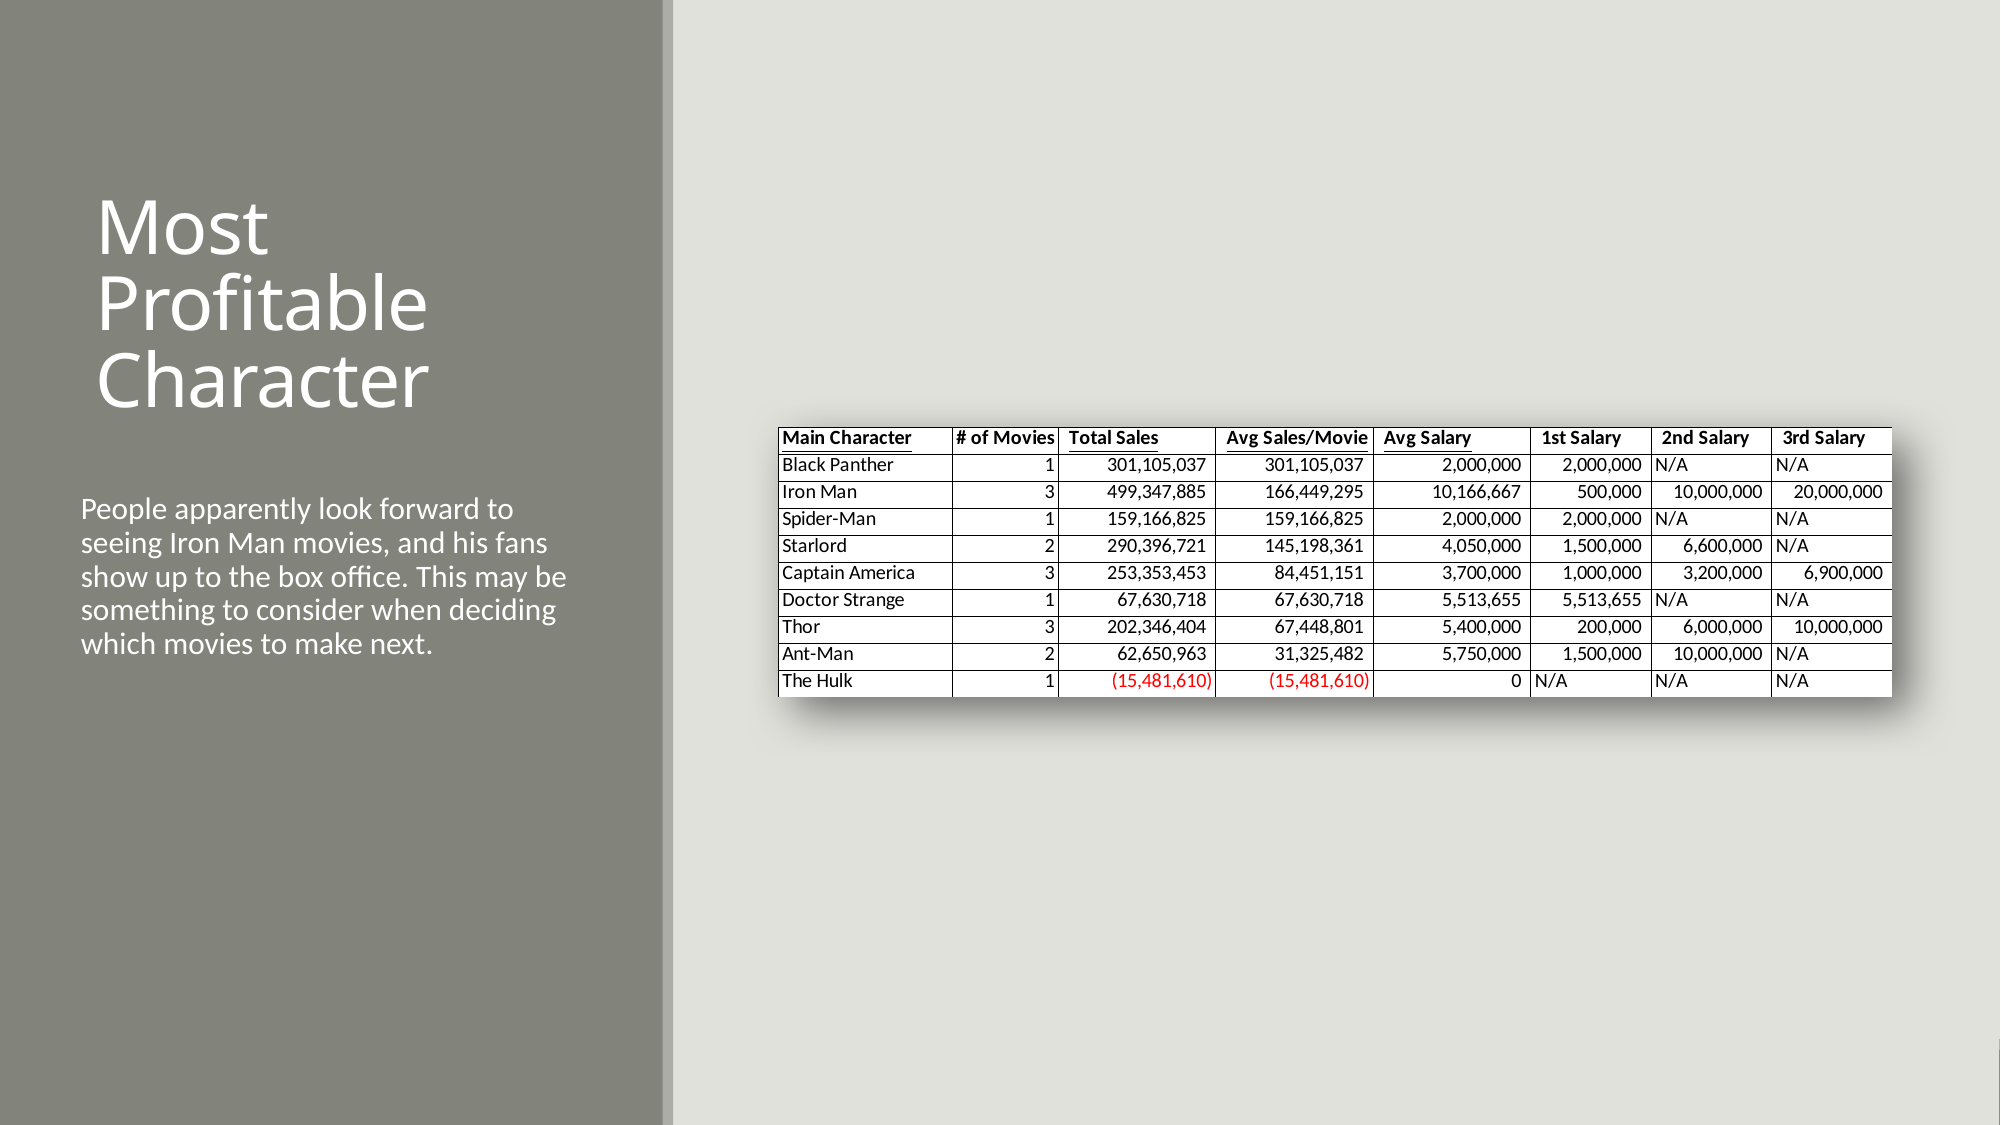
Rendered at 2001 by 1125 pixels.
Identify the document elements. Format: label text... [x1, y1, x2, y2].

text_box [0, 0, 661, 1125]
text_box [674, 0, 2000, 1125]
text_box People apparently look forward to seeing Iron Man movies, and his fans show up to the box office. This may be something to consider when deciding which movies to make next. [80, 435, 587, 983]
title Most Profitable Character [80, 84, 587, 430]
picture [777, 426, 1894, 699]
text_box [661, 0, 674, 1125]
